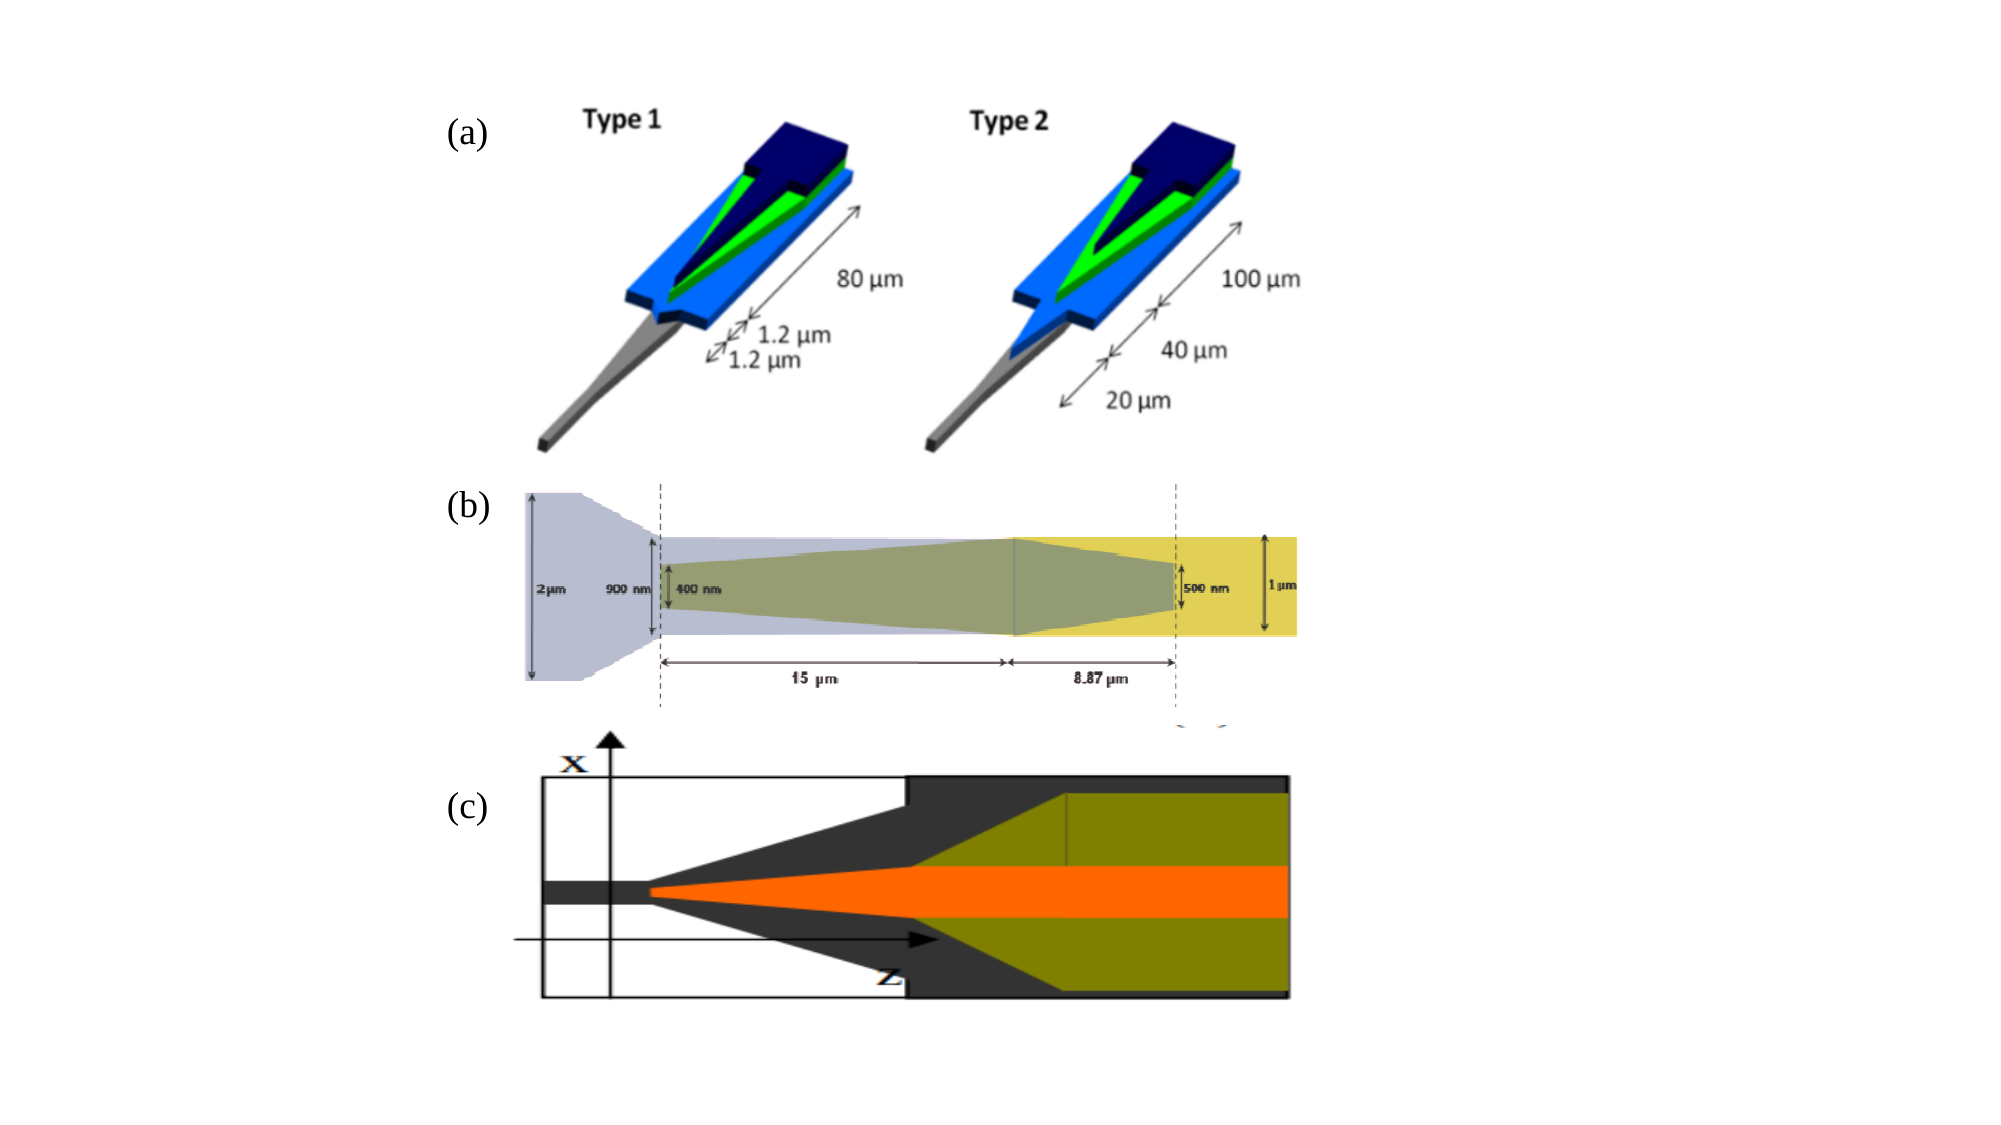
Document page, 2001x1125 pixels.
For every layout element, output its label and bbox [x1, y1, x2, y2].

text_box [432, 62, 1309, 1006]
